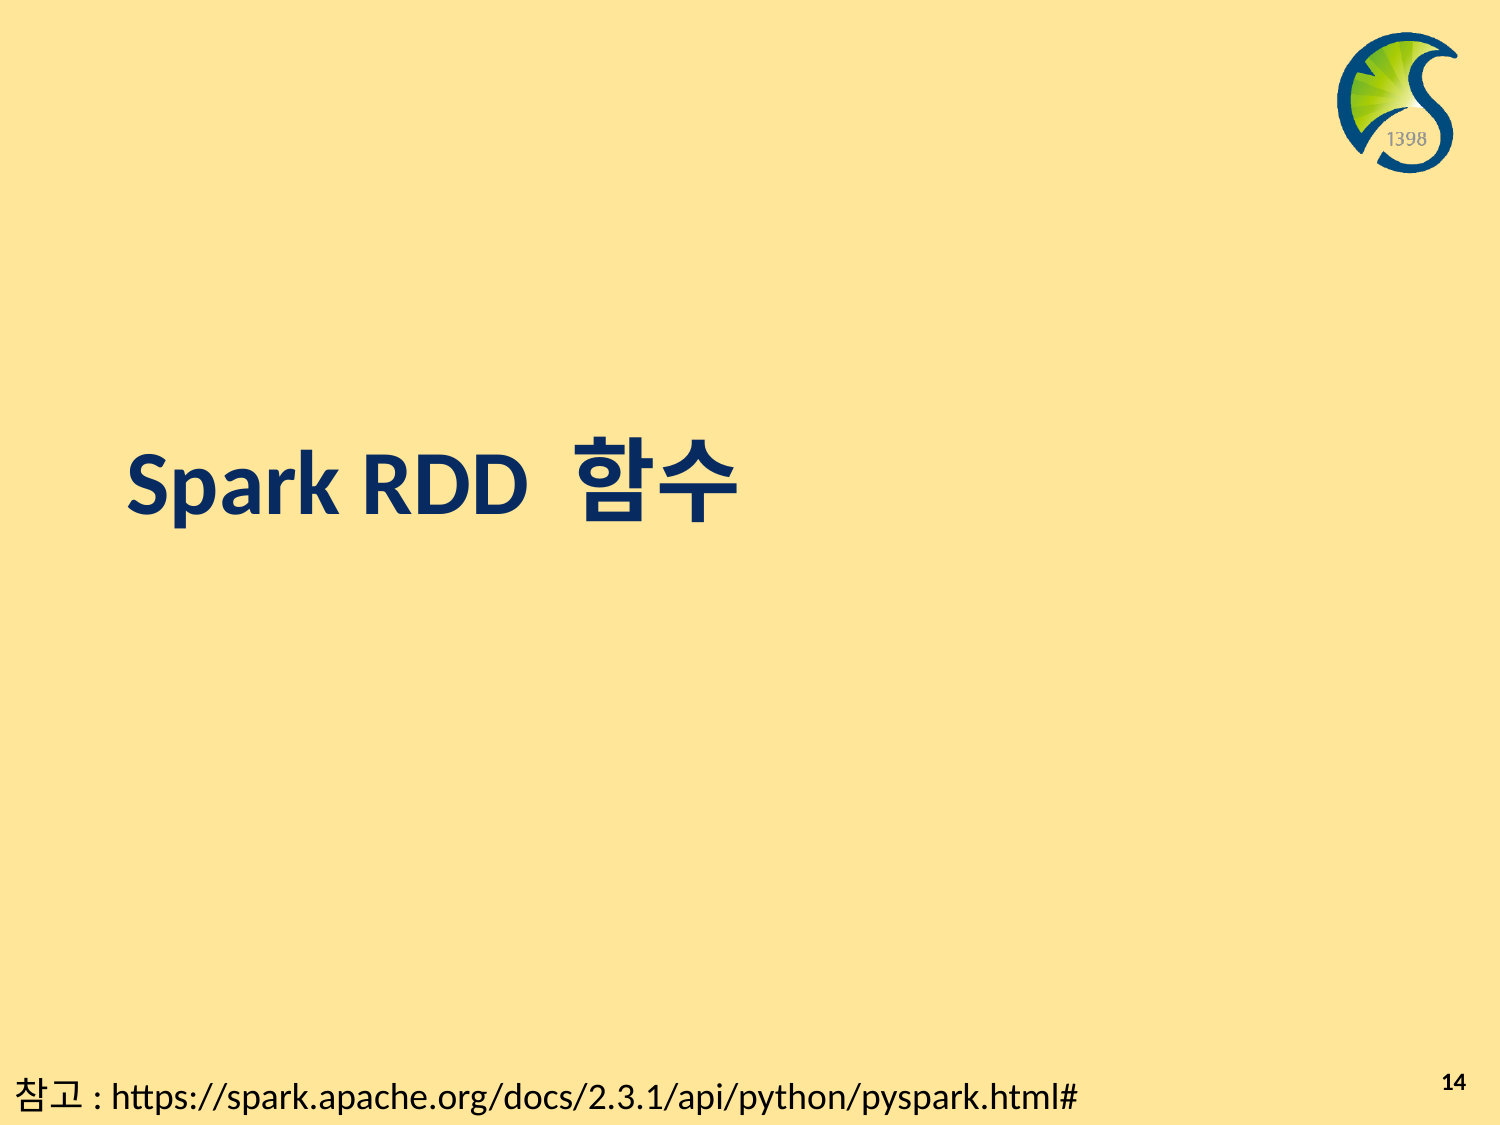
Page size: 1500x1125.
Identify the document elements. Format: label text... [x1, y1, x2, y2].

picture [1336, 31, 1458, 174]
slide_number 14 [1403, 1050, 1482, 1111]
text_box Spark RDD 함수 [112, 415, 1397, 540]
text_box 참고: https://spark.apache.org/docs/2.3.1/api/python/pyspark.html# [0, 1064, 1196, 1125]
